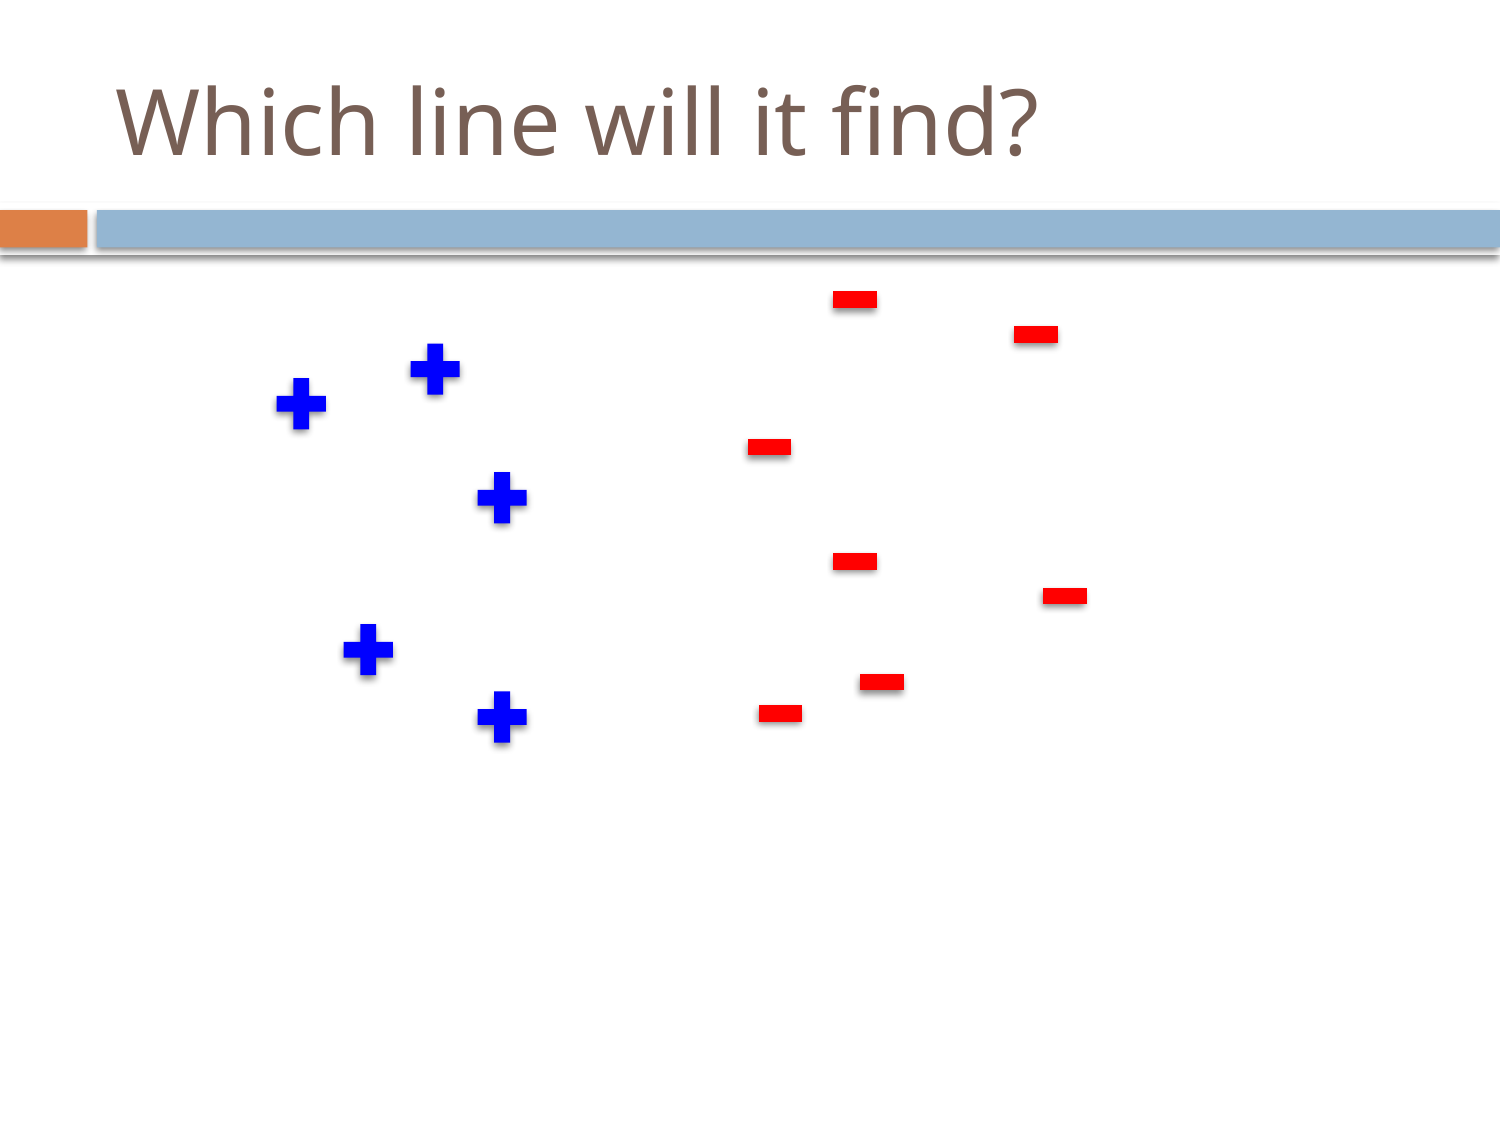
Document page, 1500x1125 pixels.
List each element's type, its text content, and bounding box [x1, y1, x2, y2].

text_box [477, 471, 528, 524]
text_box [477, 691, 528, 743]
text_box [1042, 587, 1088, 605]
text_box [276, 377, 327, 430]
text_box [747, 438, 792, 456]
text_box [410, 343, 461, 395]
text_box [833, 291, 878, 309]
text_box [1014, 325, 1059, 343]
text_box [833, 553, 878, 571]
text_box [859, 673, 905, 691]
text_box [758, 704, 803, 722]
title Which line will it find? [100, 37, 1438, 200]
text_box [343, 623, 394, 676]
